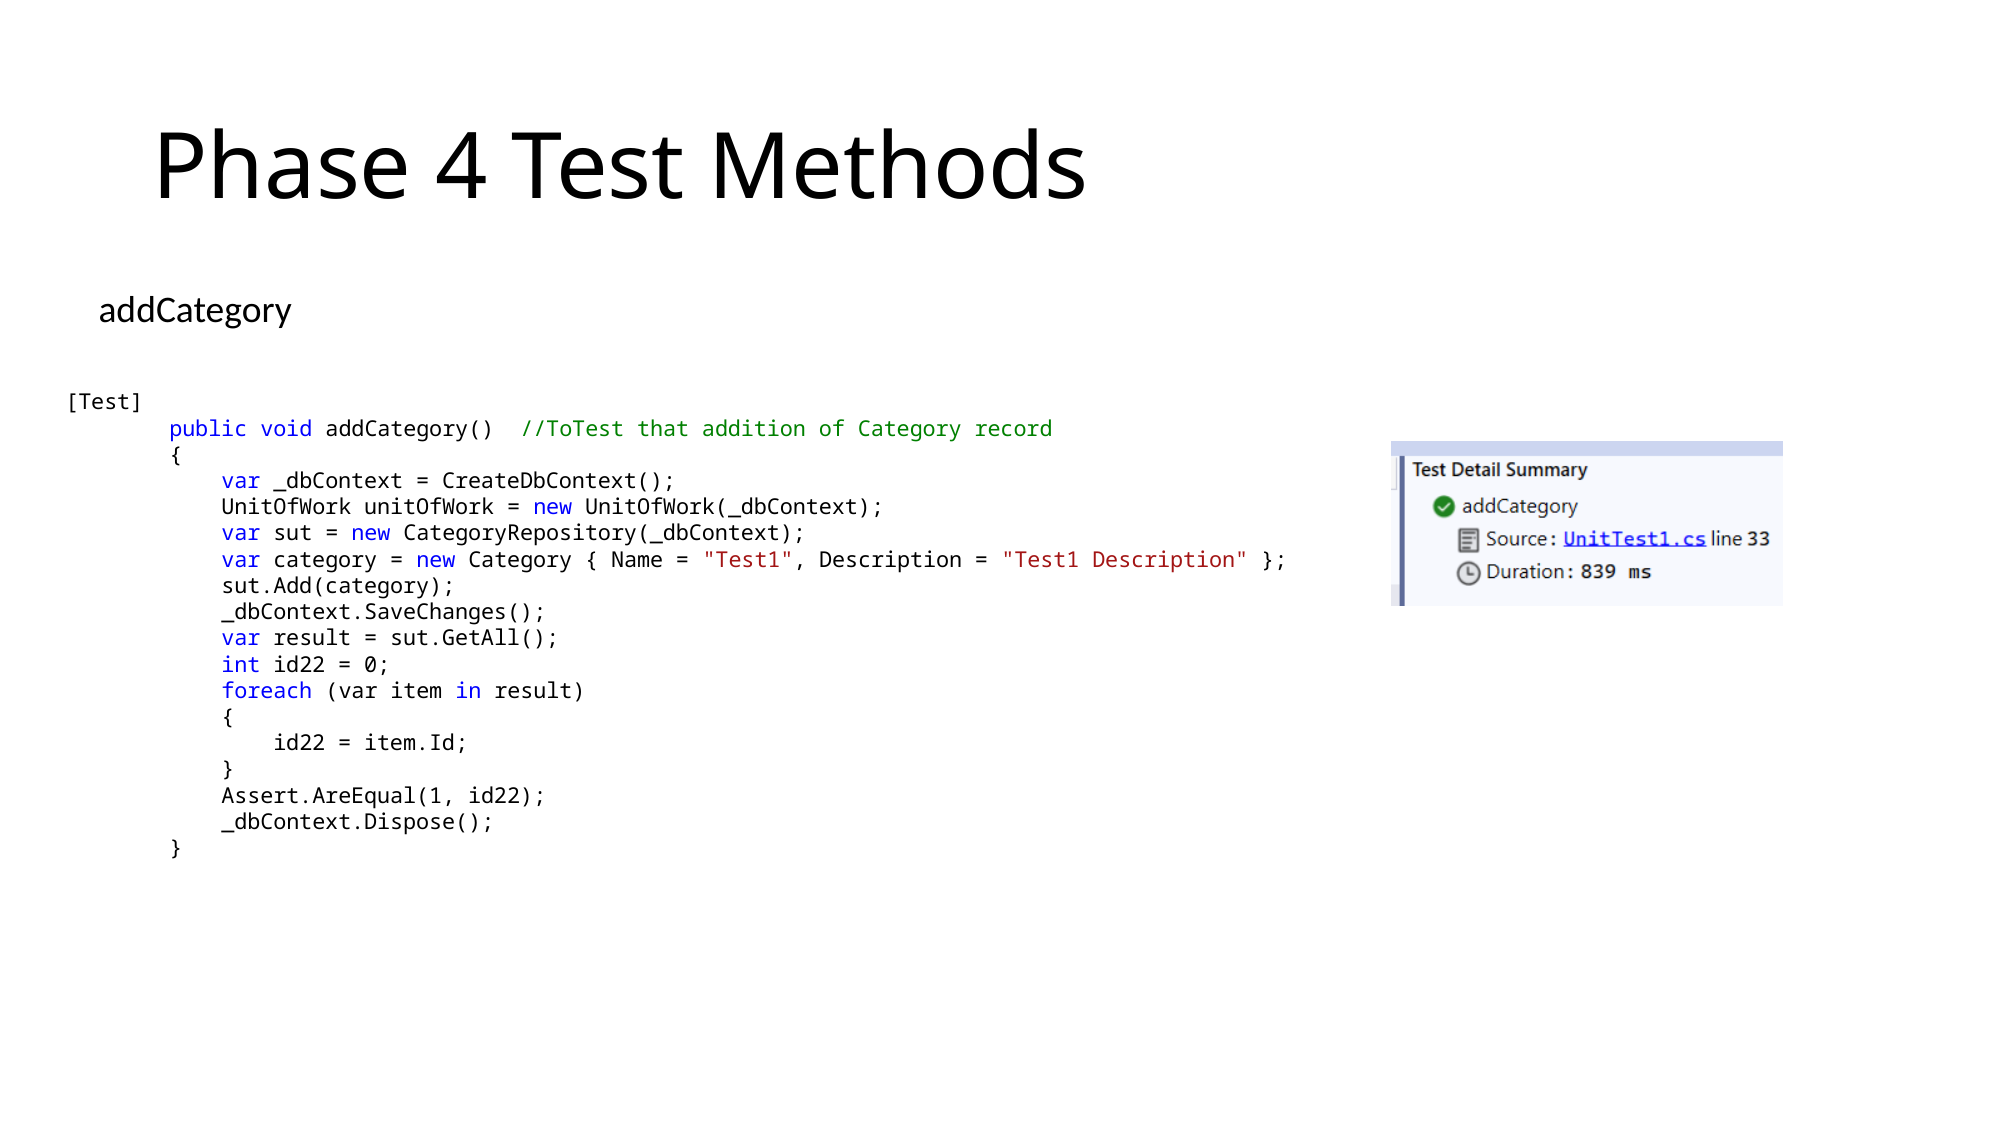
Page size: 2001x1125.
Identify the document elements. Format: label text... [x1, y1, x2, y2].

text_box addCategory [83, 277, 952, 337]
text_box [Test] public void addCategory() //ToTest that addition of Category record { var _dbContext = CreateDbContext(); UnitOfWork unitOfWork = new UnitOfWork(_dbContext); var sut = new CategoryRepository(_dbContext); var category = new Category { Name = "Test1", Description = "Test1 Description" }; sut.Add(category); _dbContext.SaveChanges(); var result = sut.GetAll(); int id22 = 0; foreach (var item in result) { id22 = item.Id; } Assert.AreEqual(1, id22); _dbContext.Dispose(); } [50, 380, 1565, 868]
picture [1391, 441, 1783, 606]
title Phase 4 Test Methods [137, 59, 1863, 278]
